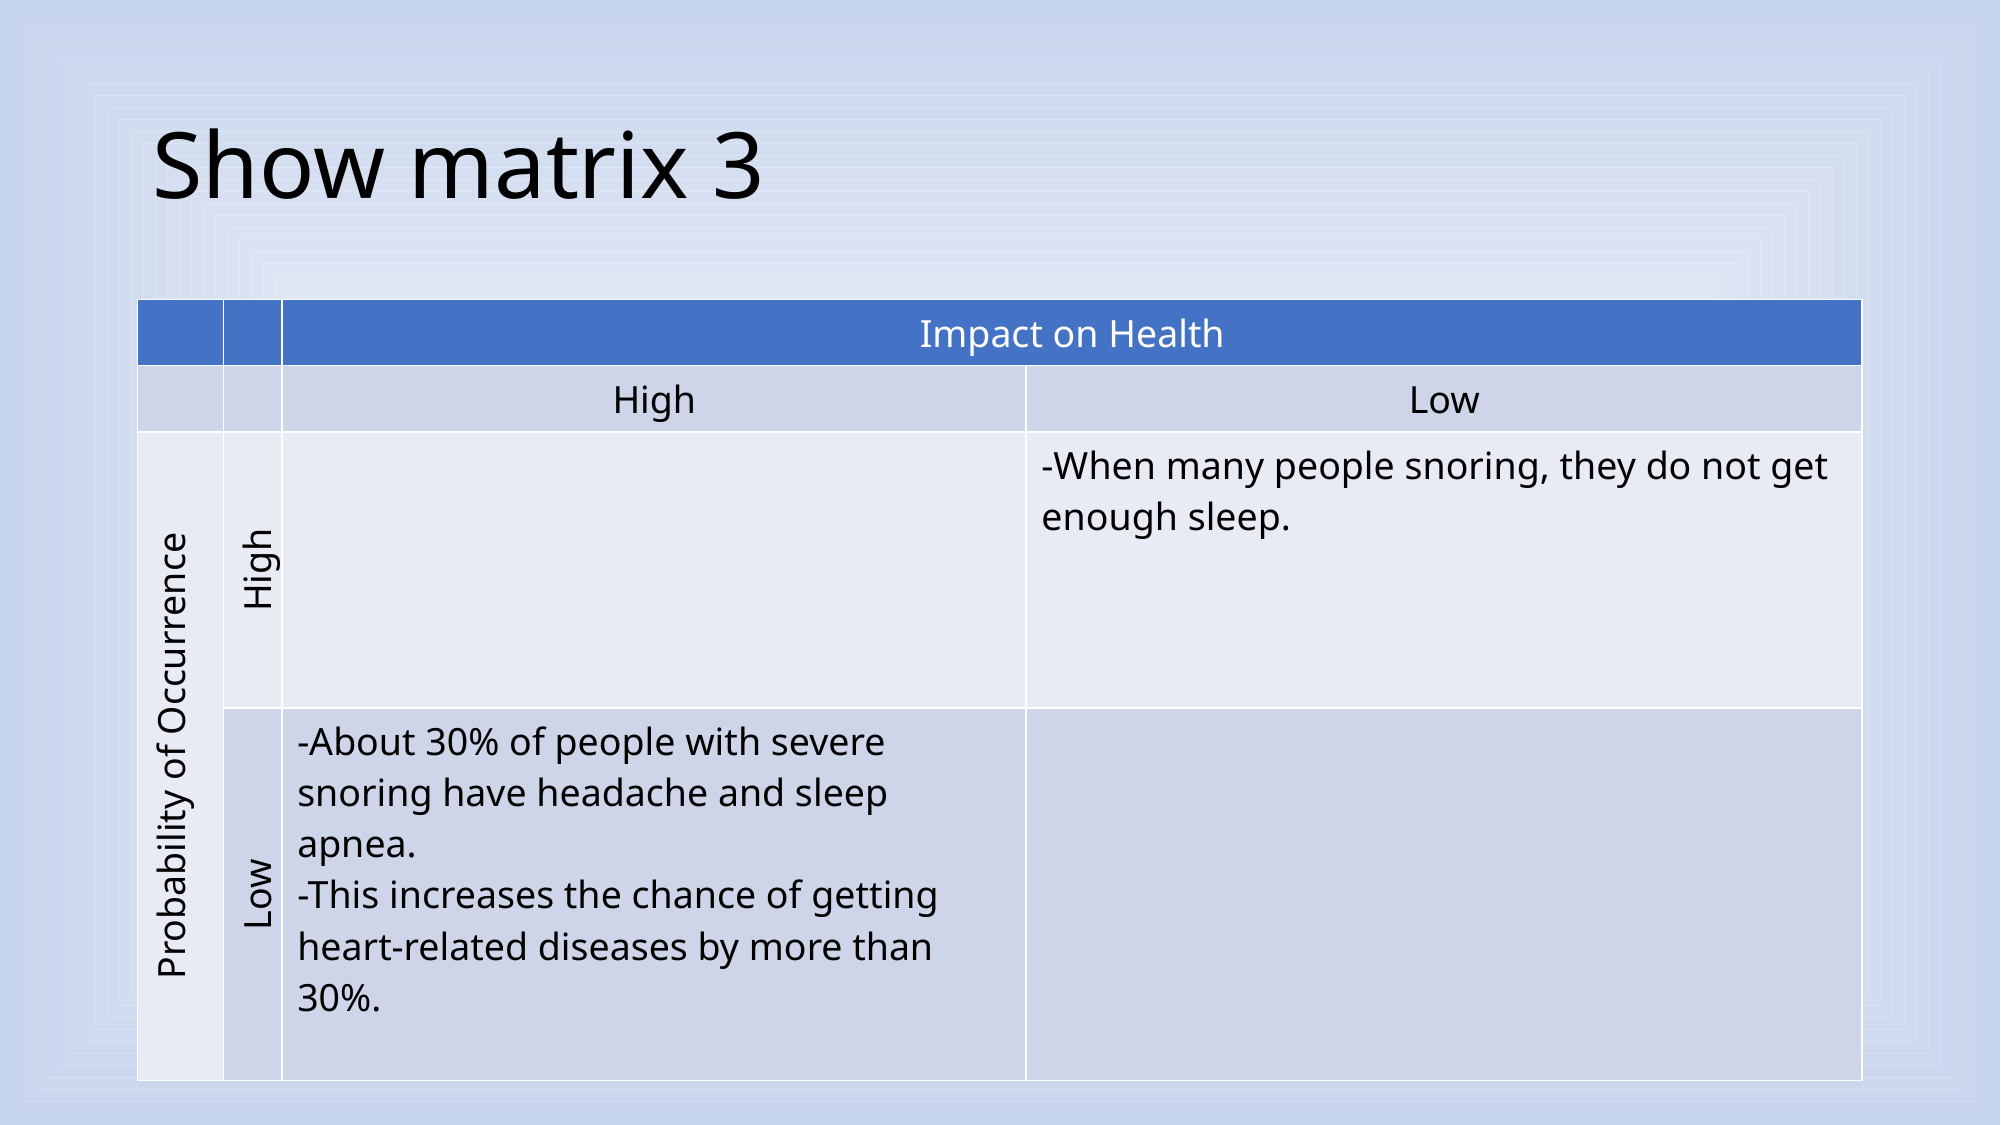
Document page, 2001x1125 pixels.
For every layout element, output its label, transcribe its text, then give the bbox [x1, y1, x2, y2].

table_cell [1027, 709, 1861, 1080]
table_cell -When many people snoring, they do not get enough sleep. [1027, 433, 1861, 707]
table_cell High [283, 366, 1025, 431]
table_cell Low [224, 709, 281, 1080]
table_cell High [224, 433, 281, 707]
table_cell Probability of Occurrence [138, 433, 223, 1080]
table_header Impact on Health [283, 300, 1861, 365]
table_cell Low [1027, 366, 1861, 431]
table_cell [224, 366, 281, 431]
title Show matrix 3 [137, 59, 1863, 278]
table_cell [283, 433, 1025, 707]
table_cell [138, 366, 223, 431]
table_header [138, 300, 223, 365]
table_header [224, 300, 281, 365]
table_cell -About 30% of people with severe snoring have headache and sleep apnea. -This increases the chance of getting heart-related diseases by more than 30%. [283, 709, 1025, 1080]
